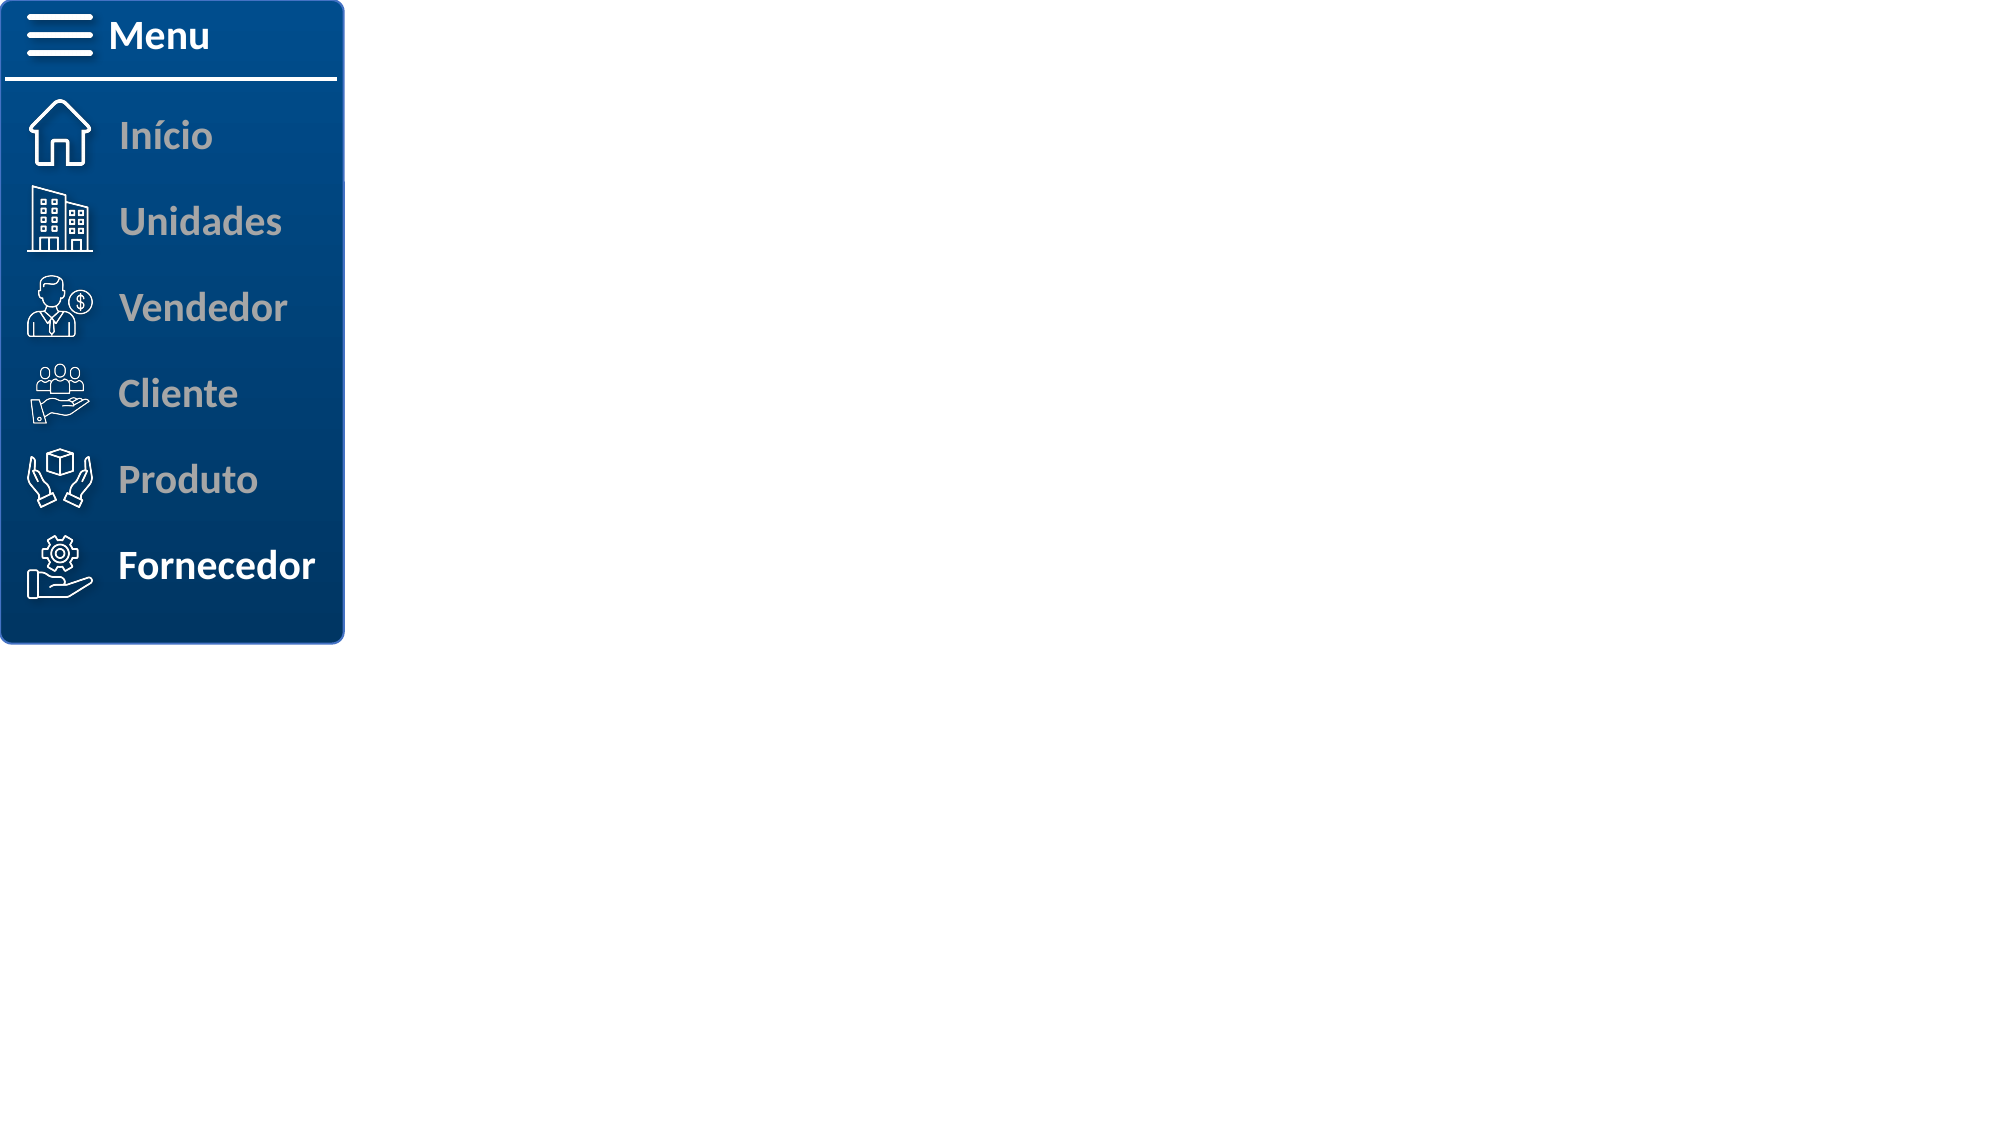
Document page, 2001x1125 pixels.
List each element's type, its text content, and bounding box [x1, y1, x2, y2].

picture [27, 99, 93, 166]
text_box [0, 0, 345, 645]
text_box Início [104, 100, 272, 166]
picture [27, 535, 93, 602]
text_box Produto [103, 444, 309, 510]
picture [27, 448, 93, 514]
text_box Cliente [103, 358, 309, 424]
text_box Fornecedor [103, 530, 332, 596]
picture [27, 360, 93, 427]
text_box Menu [93, 0, 261, 65]
text_box Unidades [104, 186, 310, 252]
picture [27, 2, 93, 68]
picture [27, 273, 93, 339]
picture [27, 185, 93, 252]
text_box Vendedor [104, 272, 310, 338]
